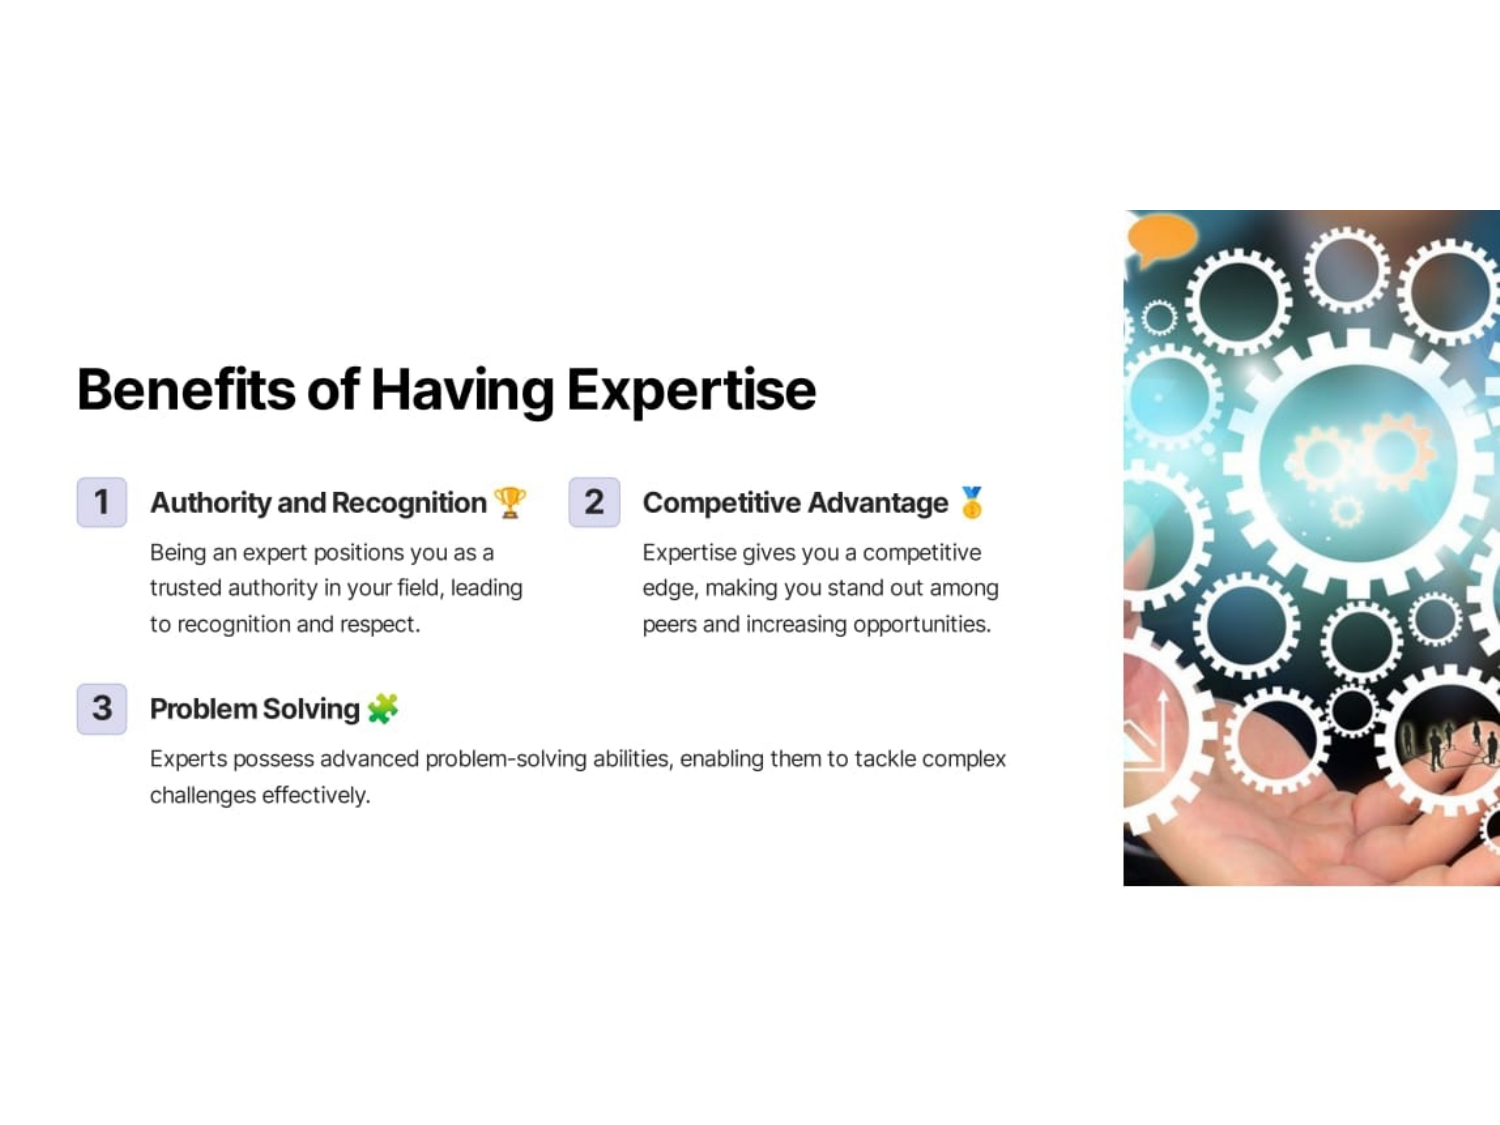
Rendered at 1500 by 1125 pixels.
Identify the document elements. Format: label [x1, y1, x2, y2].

picture [0, 210, 1500, 915]
